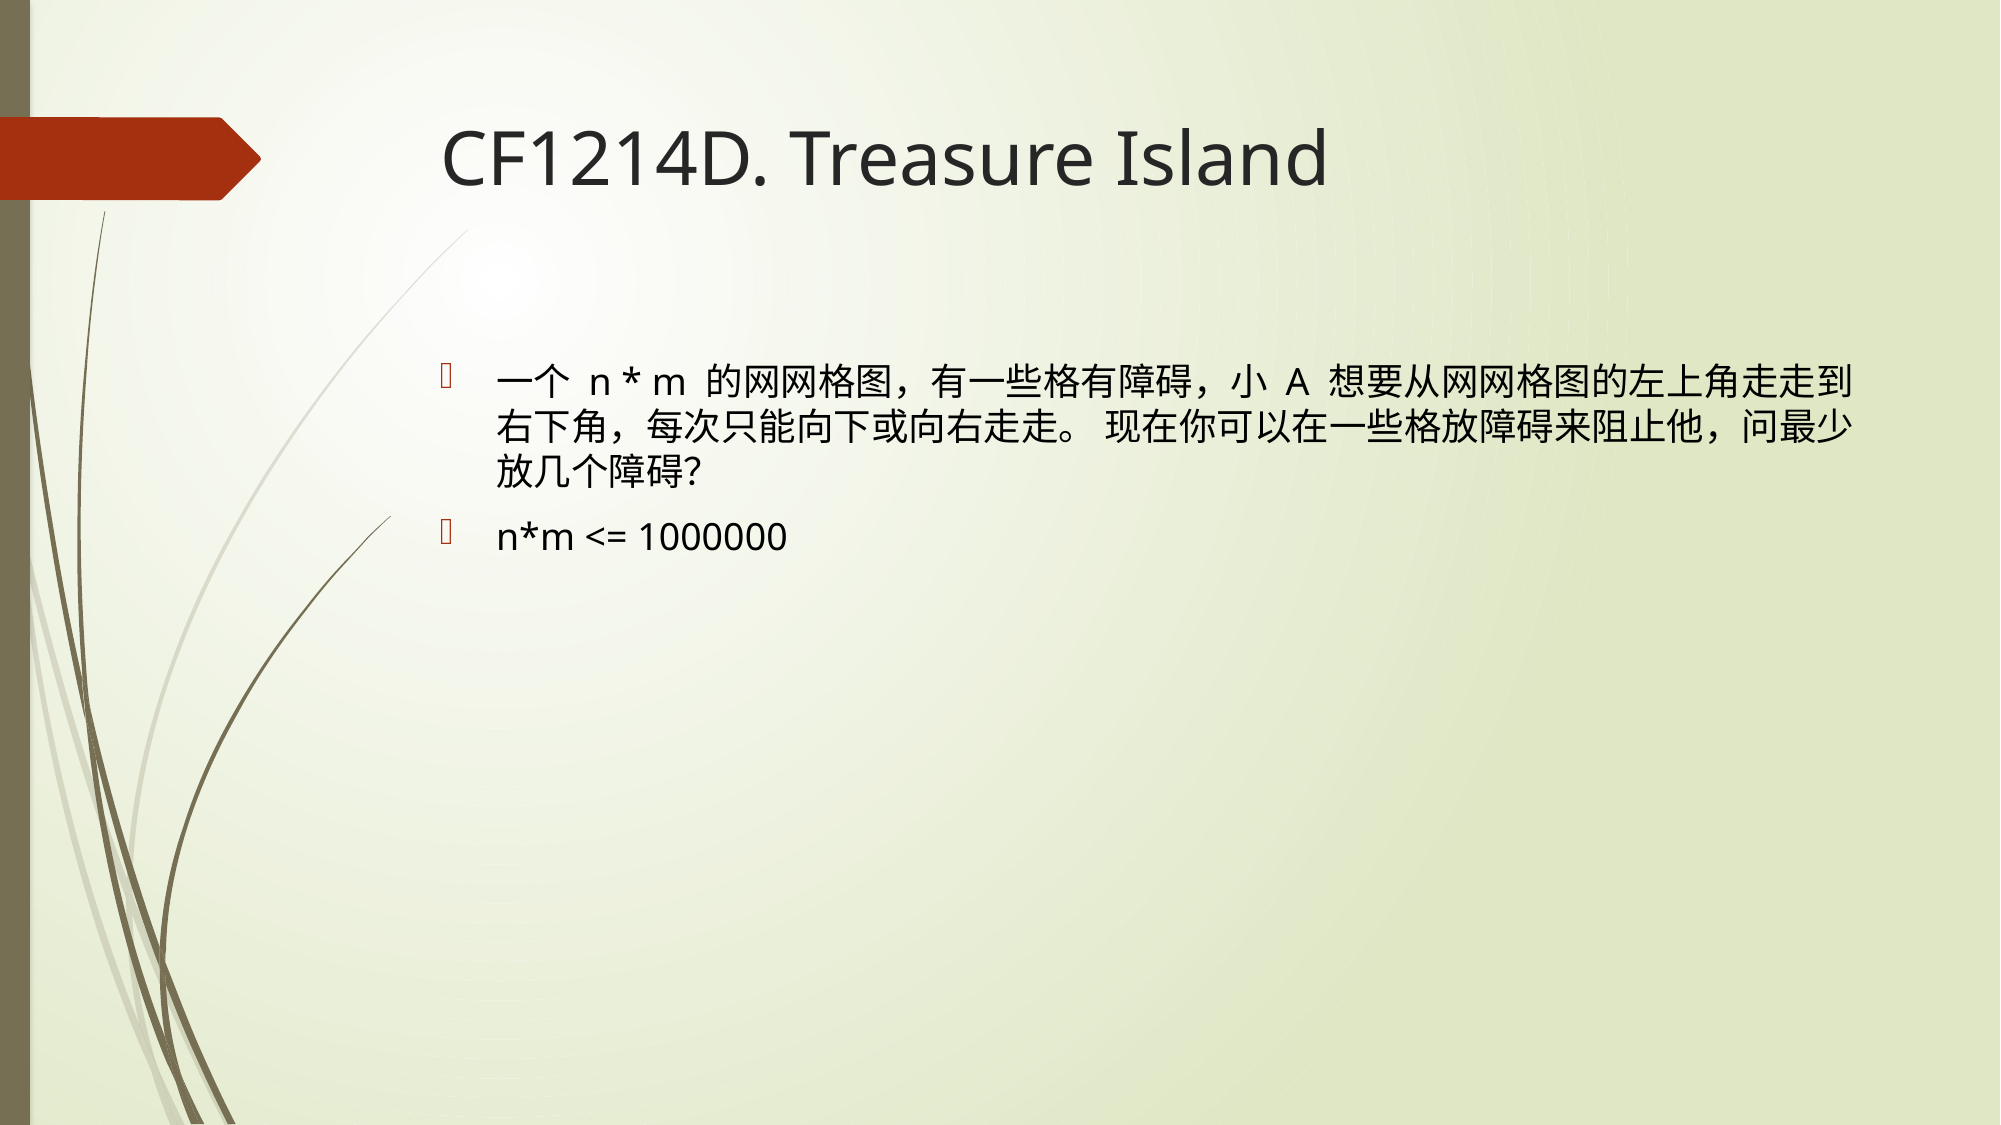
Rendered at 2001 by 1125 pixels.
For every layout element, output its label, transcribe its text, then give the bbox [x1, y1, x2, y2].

title CF1214D. Treasure Island [425, 102, 1888, 313]
list 一个 n * m 的⽹网格图，有一些格有障碍，小 A 想要从⽹网格图的左上角⾛走到右下角，每次只能向下或向右⾛走。 现在你可以在一些格放障碍来阻止他，问最少放几个障碍？ n*m <= 1000000 [424, 350, 1888, 970]
